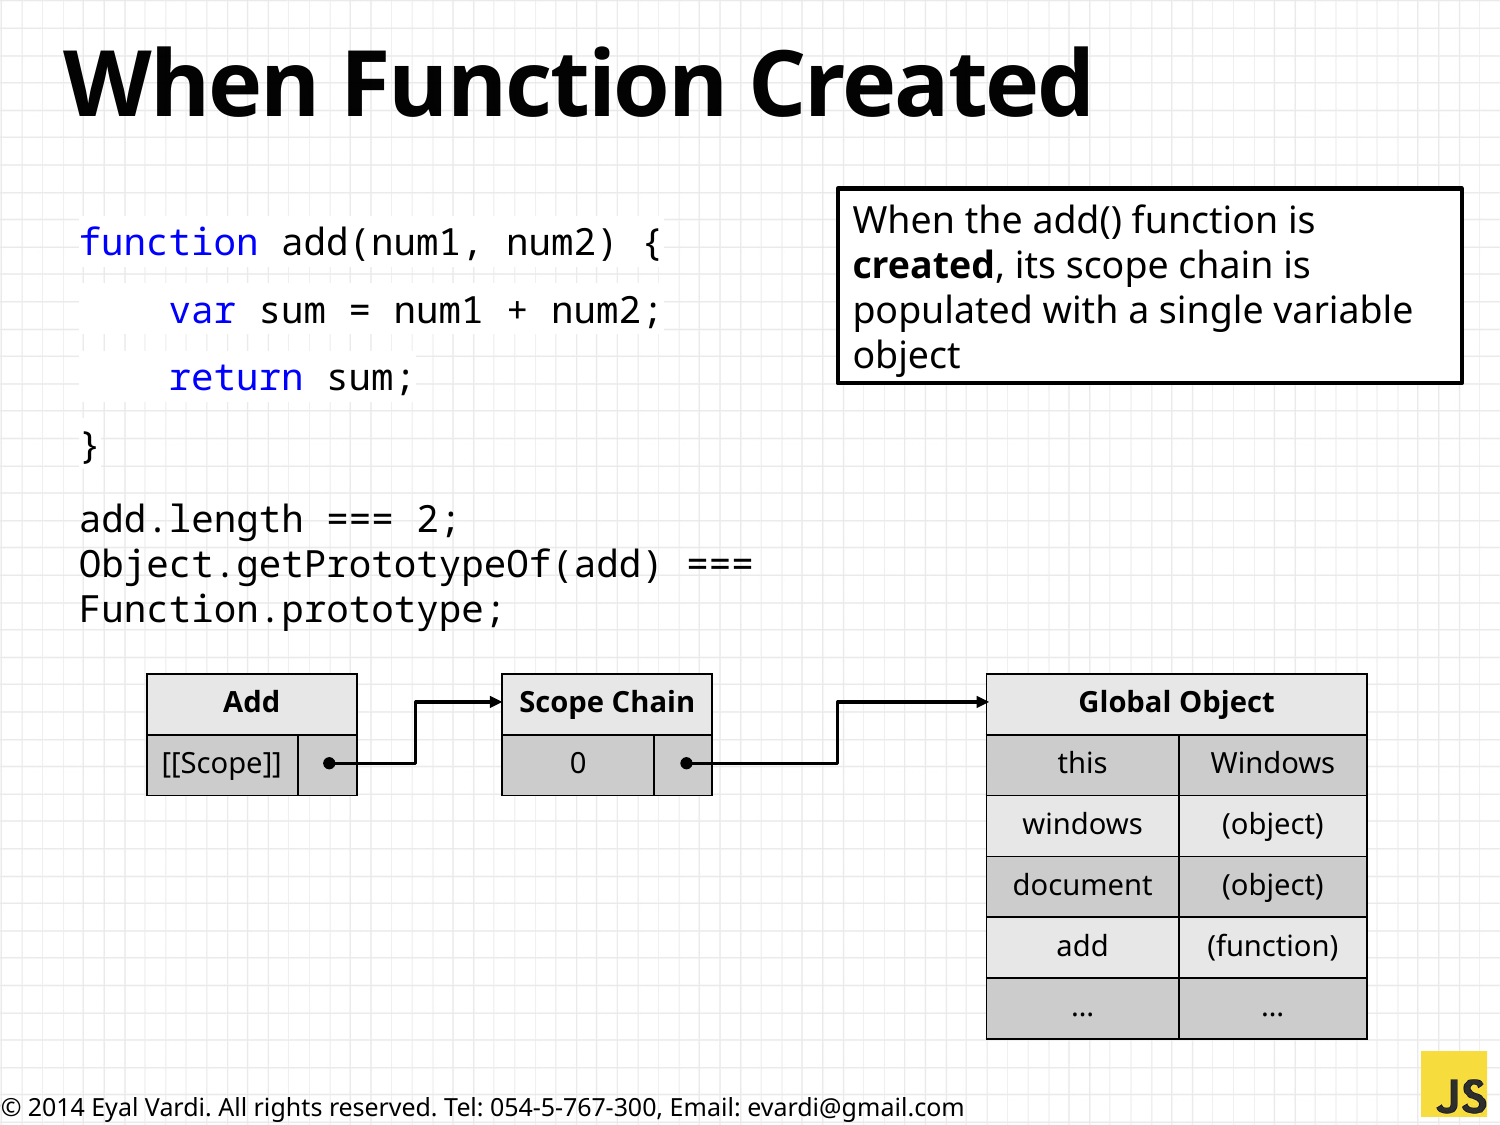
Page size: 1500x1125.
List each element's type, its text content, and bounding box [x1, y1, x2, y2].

table_cell (object) [1180, 796, 1366, 856]
table_cell add [987, 918, 1178, 977]
table_cell (function) [1180, 918, 1366, 977]
table_header Global Object [987, 675, 1366, 734]
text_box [329, 701, 503, 764]
table_cell … [1180, 979, 1366, 1038]
table_cell windows [987, 796, 1178, 856]
table_cell this [987, 736, 1178, 795]
table_cell … [987, 979, 1178, 1038]
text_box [686, 701, 990, 764]
text_box When the add() function is created, its scope chain is populated with a single variable object [836, 186, 1464, 385]
table_cell [655, 736, 711, 795]
table_header Scope Chain [503, 675, 711, 734]
table_cell [299, 736, 356, 795]
table_cell (object) [1180, 857, 1366, 916]
table_cell 0 [503, 736, 653, 795]
text_box add.length === 2; Object.getPrototypeOf(add) === Function.prototype; [63, 487, 1216, 637]
table_cell document [987, 857, 1178, 916]
picture [0, 0, 1500, 1125]
table_header Add [148, 675, 356, 734]
text_box function add(num1, num2) { var sum = num1 + num2; return sum; } [63, 188, 814, 474]
table_cell Windows [1180, 736, 1366, 795]
table_cell [[Scope]] [148, 736, 297, 795]
title When Function Created [63, 37, 1436, 138]
